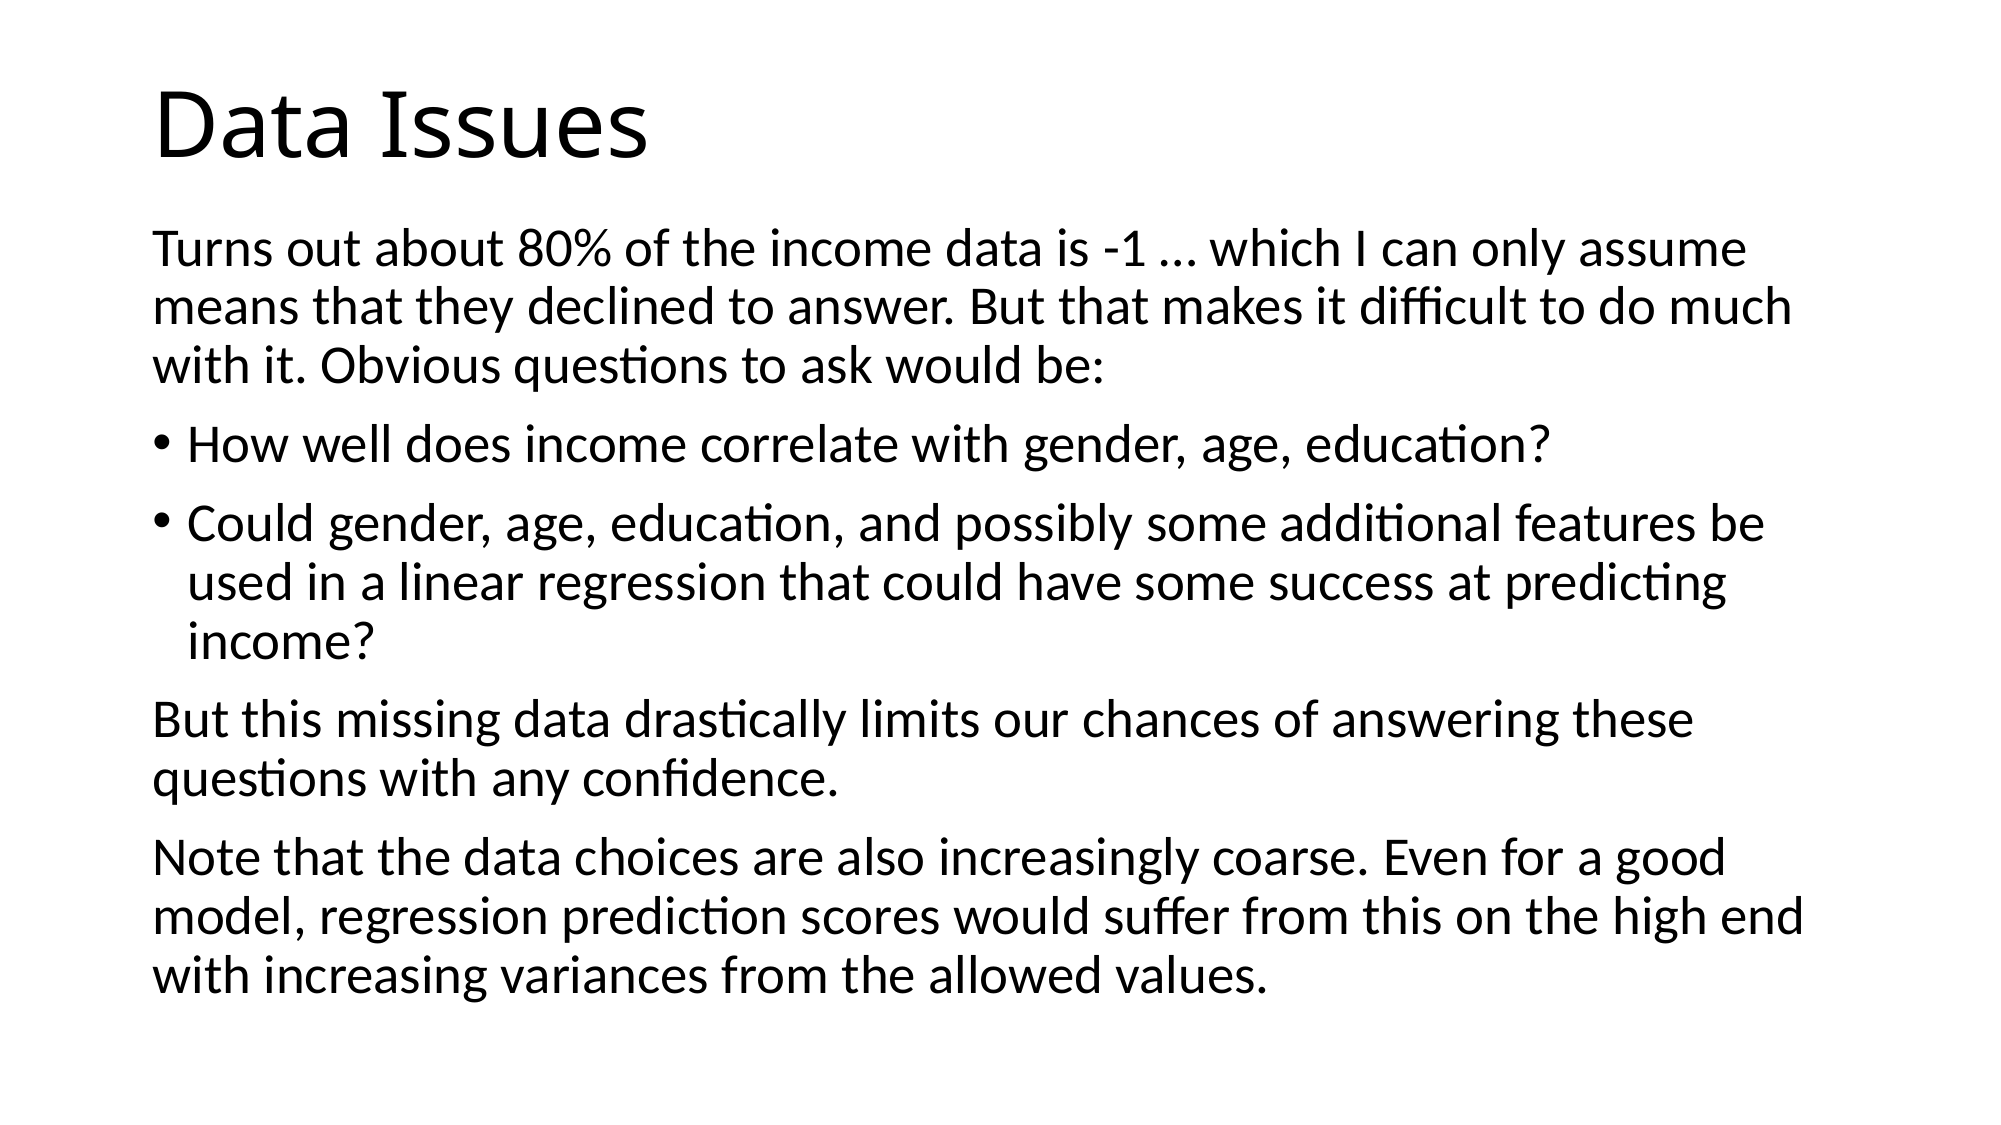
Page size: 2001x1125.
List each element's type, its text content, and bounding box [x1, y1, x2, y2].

list Turns out about 80% of the income data is -1 … which I can only assume means that they declined to answer. But that makes it difficult to do much with it. Obvious questions to ask would be: How well does income correlate with gender, age, education? Could gender, age, education, and possibly some additional features be used in a linear regression that could have some success at predicting income? But this missing data drastically limits our chances of answering these questions with any confidence. Note that the data choices are also increasingly coarse. Even for a good model, regression prediction scores would suffer from this on the high end with increasing variances from the allowed values. [137, 211, 1863, 1014]
title Data Issues [137, 59, 1863, 196]
